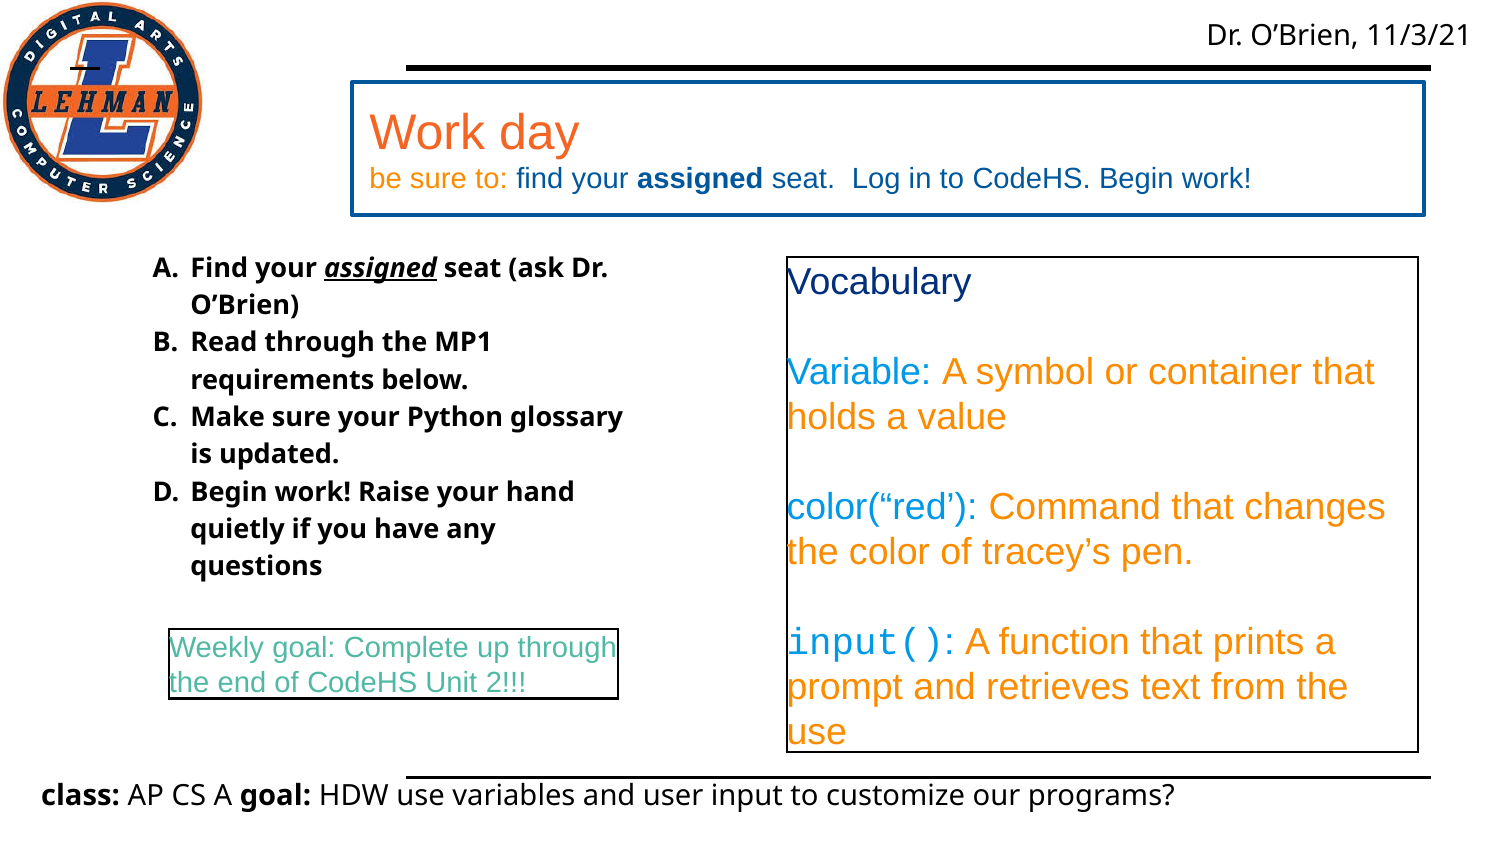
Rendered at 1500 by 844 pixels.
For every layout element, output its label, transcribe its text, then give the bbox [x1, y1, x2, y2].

text_box Weekly goal: Complete up through the end of CodeHS Unit 2!!! [168, 628, 618, 699]
picture [0, 0, 204, 204]
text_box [351, 81, 1425, 216]
text_box Find your assigned seat (ask Dr. O’Brien) Read through the MP1 requirements below. Make sure your Python glossary is updated. Begin work! Raise your hand quietly if you have any questions [137, 230, 649, 599]
text_box Vocabulary Variable: A symbol or container that holds a value color(“red’): Command that changes the color of tracey’s pen. input(): A function that prints a prompt and retrieves text from the use [786, 256, 1419, 752]
